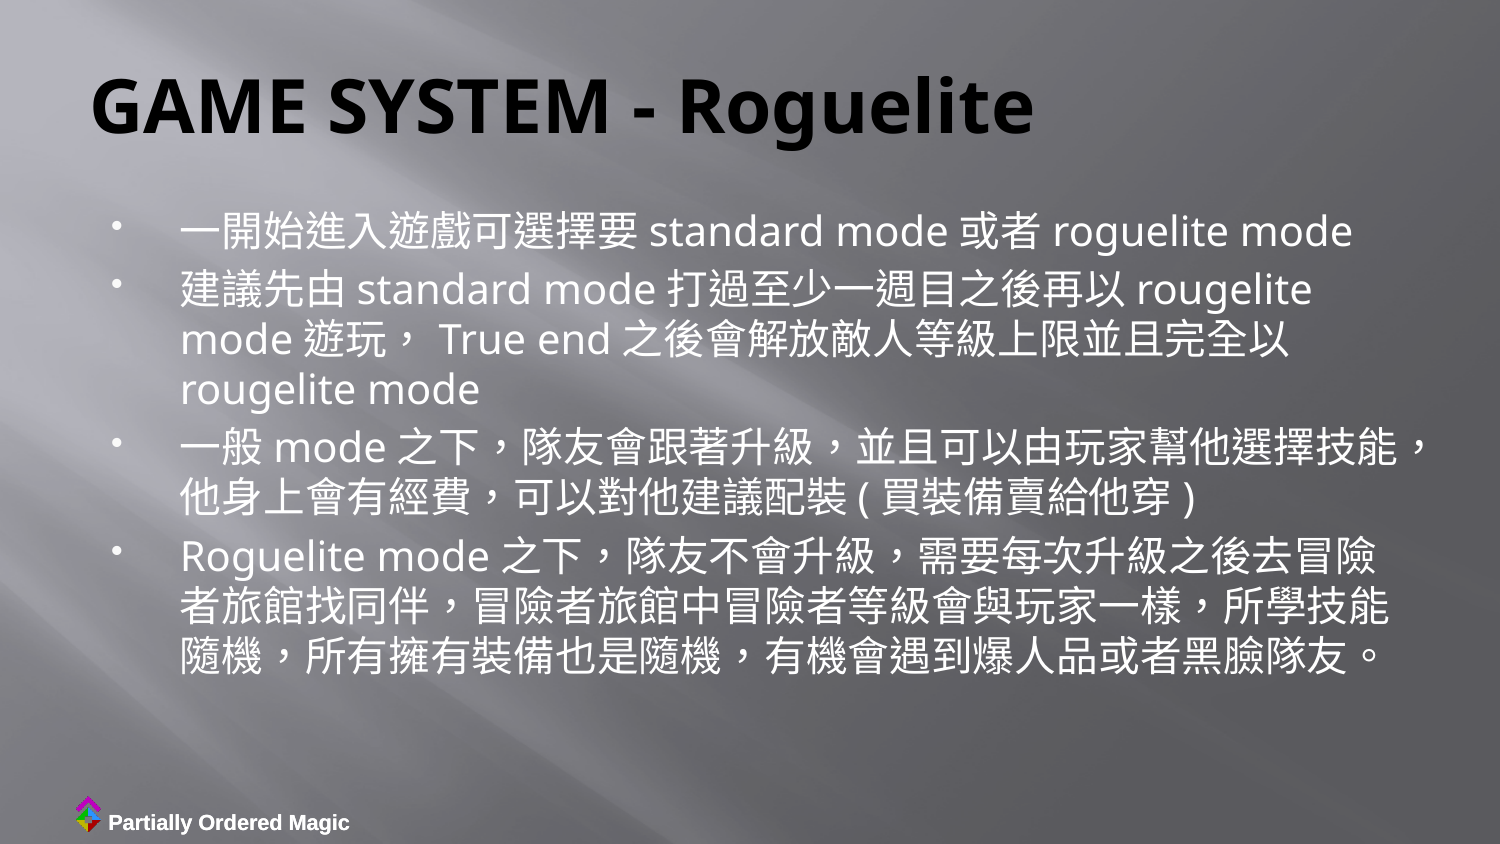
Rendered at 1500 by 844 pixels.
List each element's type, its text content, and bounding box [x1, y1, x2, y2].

picture [70, 796, 106, 832]
list 一開始進入遊戲可選擇要standard mode或者roguelite mode 建議先由standard mode打過至少一週目之後再以rougelite mode遊玩，True end之後會解放敵人等級上限並且完全以rougelite mode 一般mode之下，隊友會跟著升級，並且可以由玩家幫他選擇技能，他身上會有經費，可以對他建議配裝(買裝備賣給他穿) Roguelite mode之下，隊友不會升級，需要每次升級之後去冒險者旅館找同伴，冒險者旅館中冒險者等級會與玩家一樣，所學技能隨機，所有擁有裝備也是隨機，有機會遇到爆人品或者黑臉隊友。 [75, 196, 1425, 777]
title GAME SYSTEM - Roguelite [75, 33, 1425, 175]
